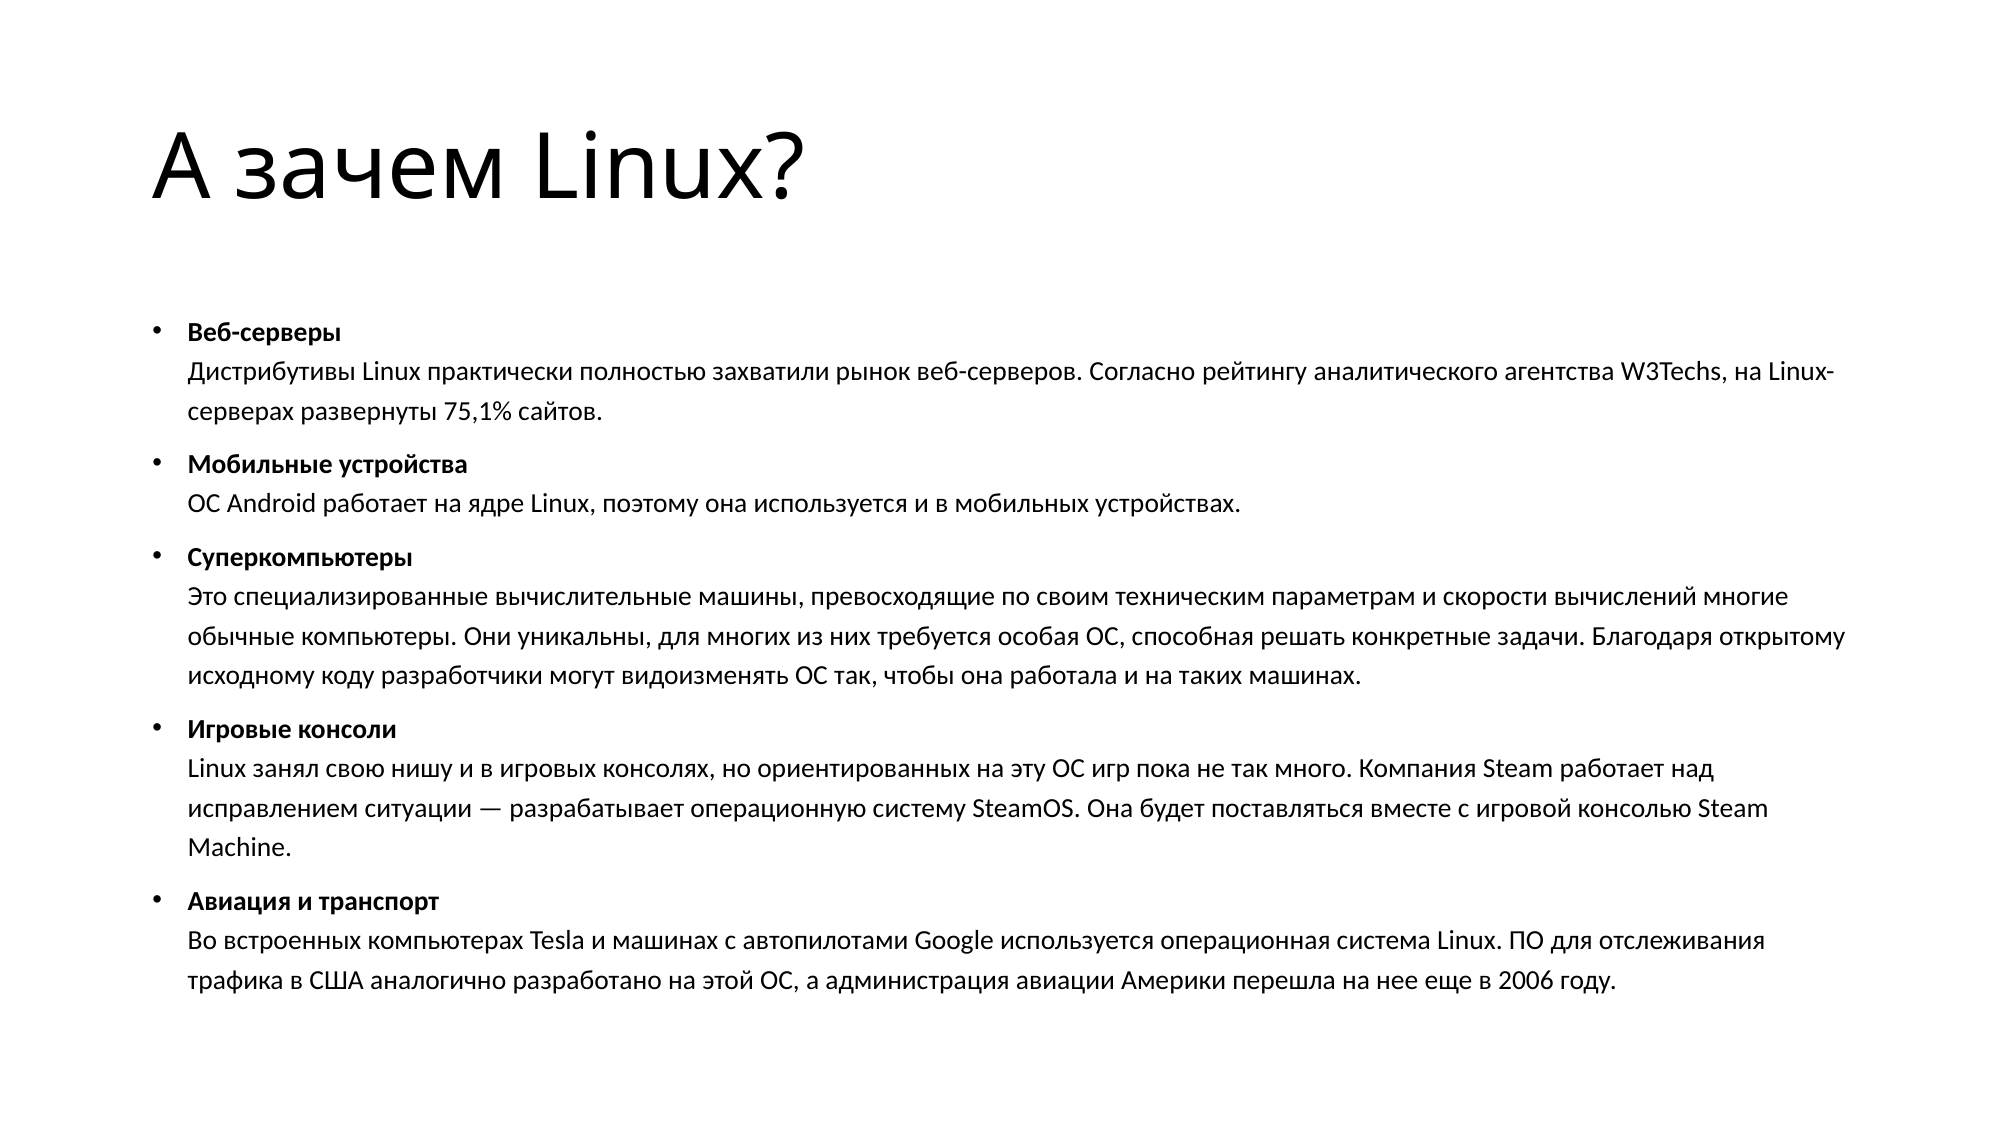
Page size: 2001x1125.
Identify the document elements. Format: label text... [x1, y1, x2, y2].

list Веб-серверы Дистрибутивы Linux практически полностью захватили рынок веб-серверов. Согласно рейтингу аналитического агентства W3Techs, на Linux-серверах развернуты 75,1% сайтов. Мобильные устройства ОС Android работает на ядре Linux, поэтому она используется и в мобильных устройствах. Суперкомпьютеры Это специализированные вычислительные машины, превосходящие по своим техническим параметрам и скорости вычислений многие обычные компьютеры. Они уникальны, для многих из них требуется особая ОС, способная решать конкретные задачи. Благодаря открытому исходному коду разработчики могут видоизменять ОС так, чтобы она работала и на таких машинах. Игровые консоли Linux занял свою нишу и в игровых консолях, но ориентированных на эту ОС игр пока не так много. Компания Steam работает над исправлением ситуации — разрабатывает операционную систему SteamOS. Она будет поставляться вместе с игровой консолью Steam Machine. Авиация и транспорт Во встроенных компьютерах Tesla и машинах с автопилотами Google используется операционная система Linux. ПО для отслеживания трафика в США аналогично разработано на этой ОС, а администрация авиации Америки перешла на нее еще в 2006 году. [137, 299, 1863, 1014]
title А зачем Linux? [137, 59, 1863, 278]
